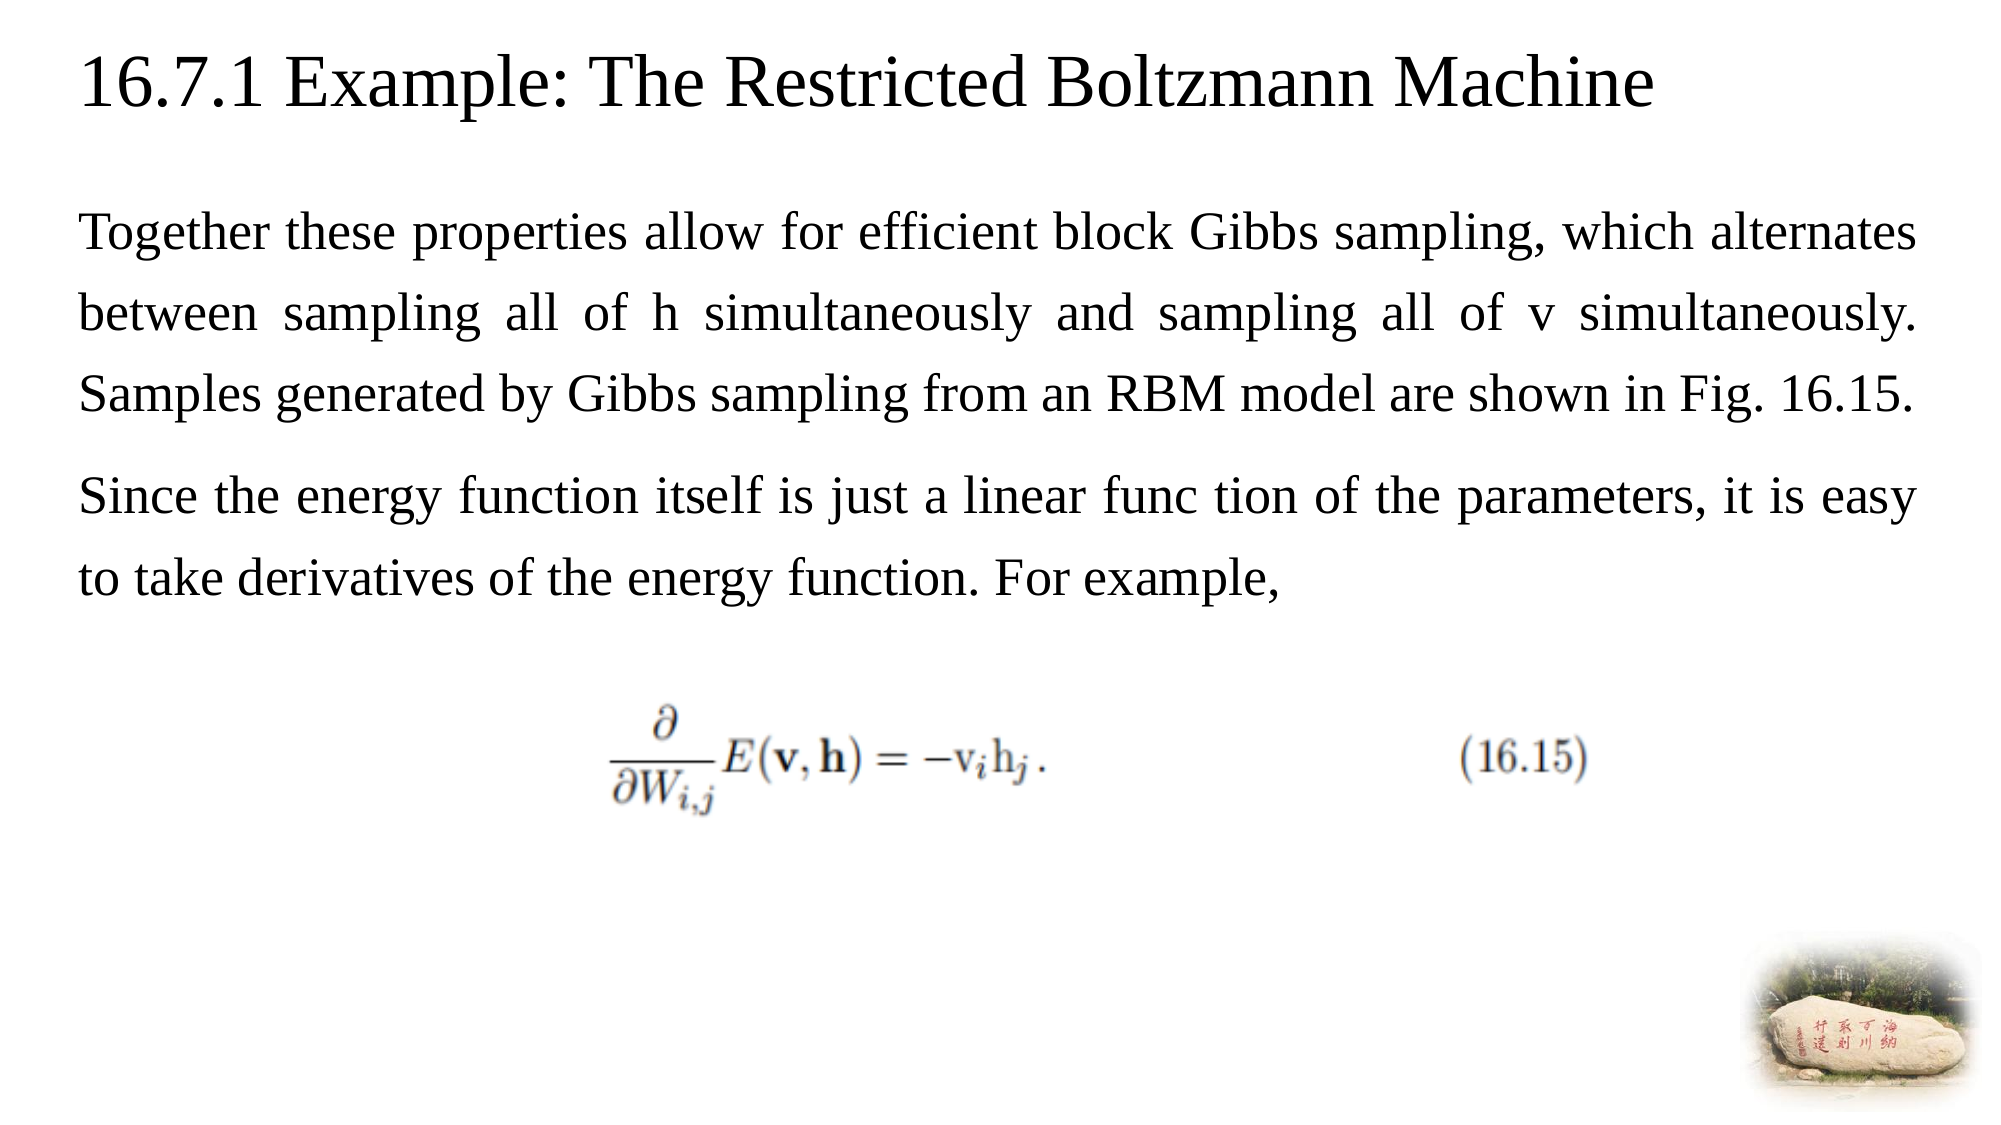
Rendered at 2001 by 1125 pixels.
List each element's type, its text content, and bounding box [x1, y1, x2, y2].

picture [1740, 927, 1985, 1112]
list Together these properties allow for efficient block Gibbs sampling, which alternates between sampling all of h simultaneously and sampling all of v simultaneously. Samples generated by Gibbs sampling from an RBM model are shown in Fig. 16.15. Since the energy function itself is just a linear func tion of the parameters, it is easy to take derivatives of the energy function. For example, [63, 171, 1936, 1014]
picture [571, 691, 1595, 820]
title 16.7.1 Example: The Restricted Boltzmann Machine [63, 21, 1936, 142]
